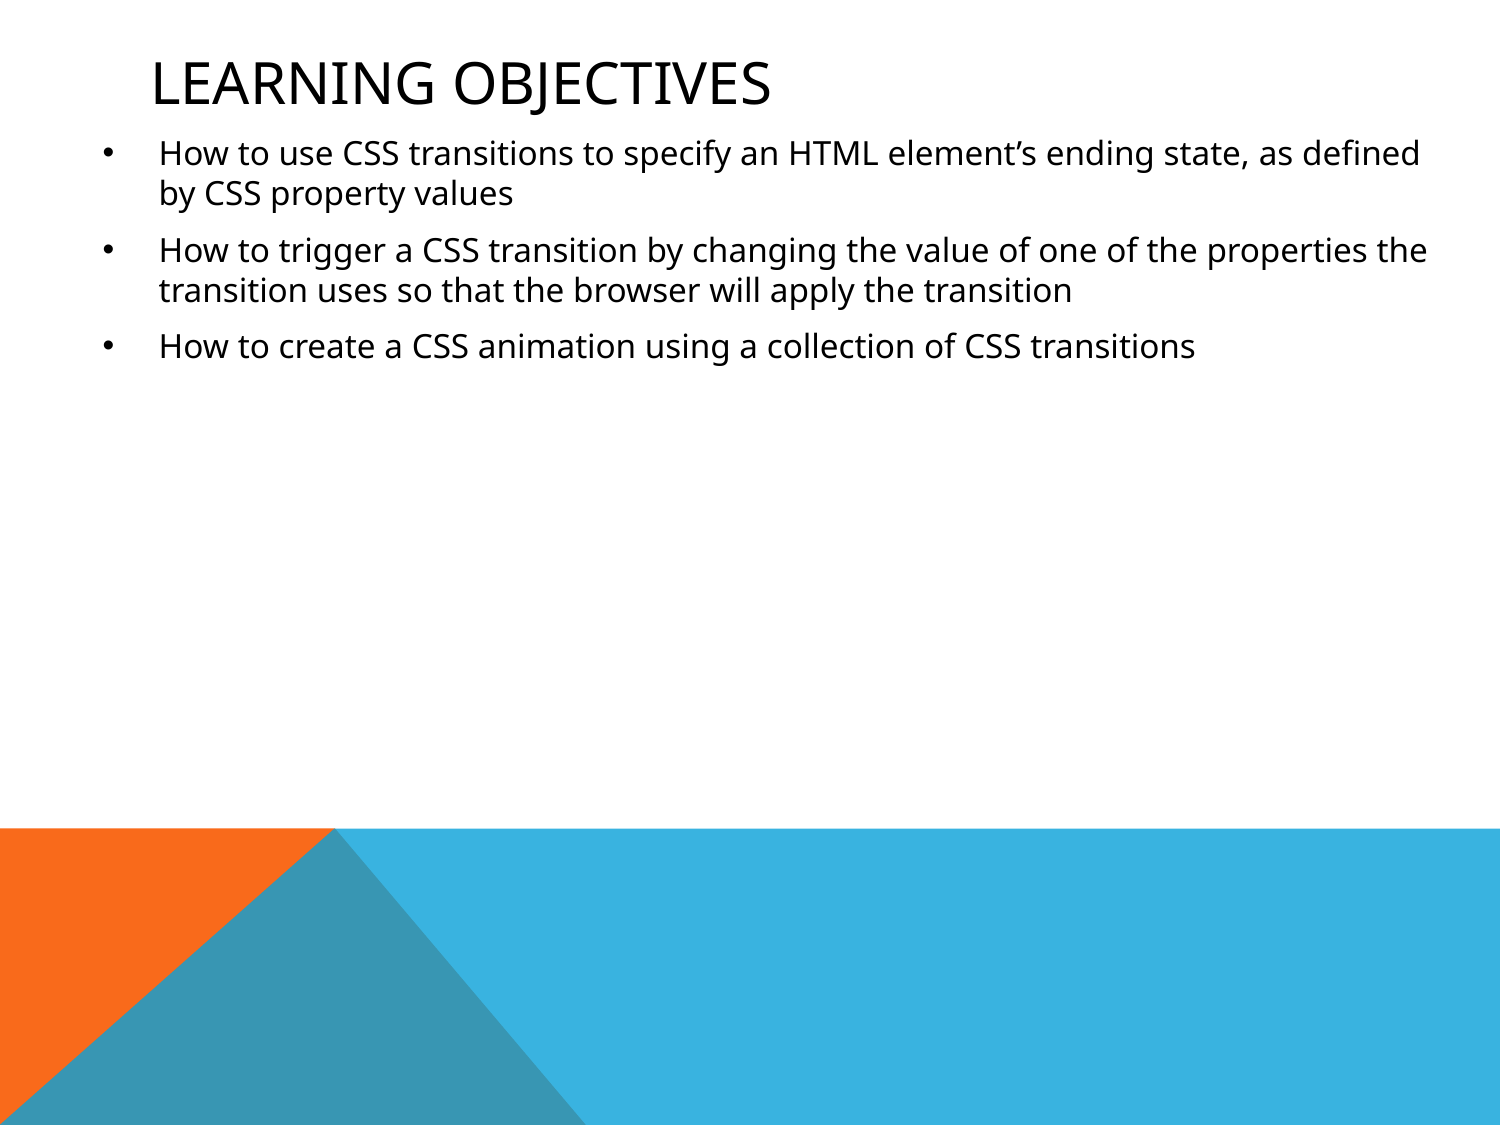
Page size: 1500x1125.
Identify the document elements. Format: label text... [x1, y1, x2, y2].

list How to use CSS transitions to specify an HTML element’s ending state, as defined by CSS property values How to trigger a CSS transition by changing the value of one of the properties the transition uses so that the browser will apply the transition How to create a CSS animation using a collection of CSS transitions [87, 125, 1450, 768]
title Learning Objectives [135, 12, 1369, 125]
